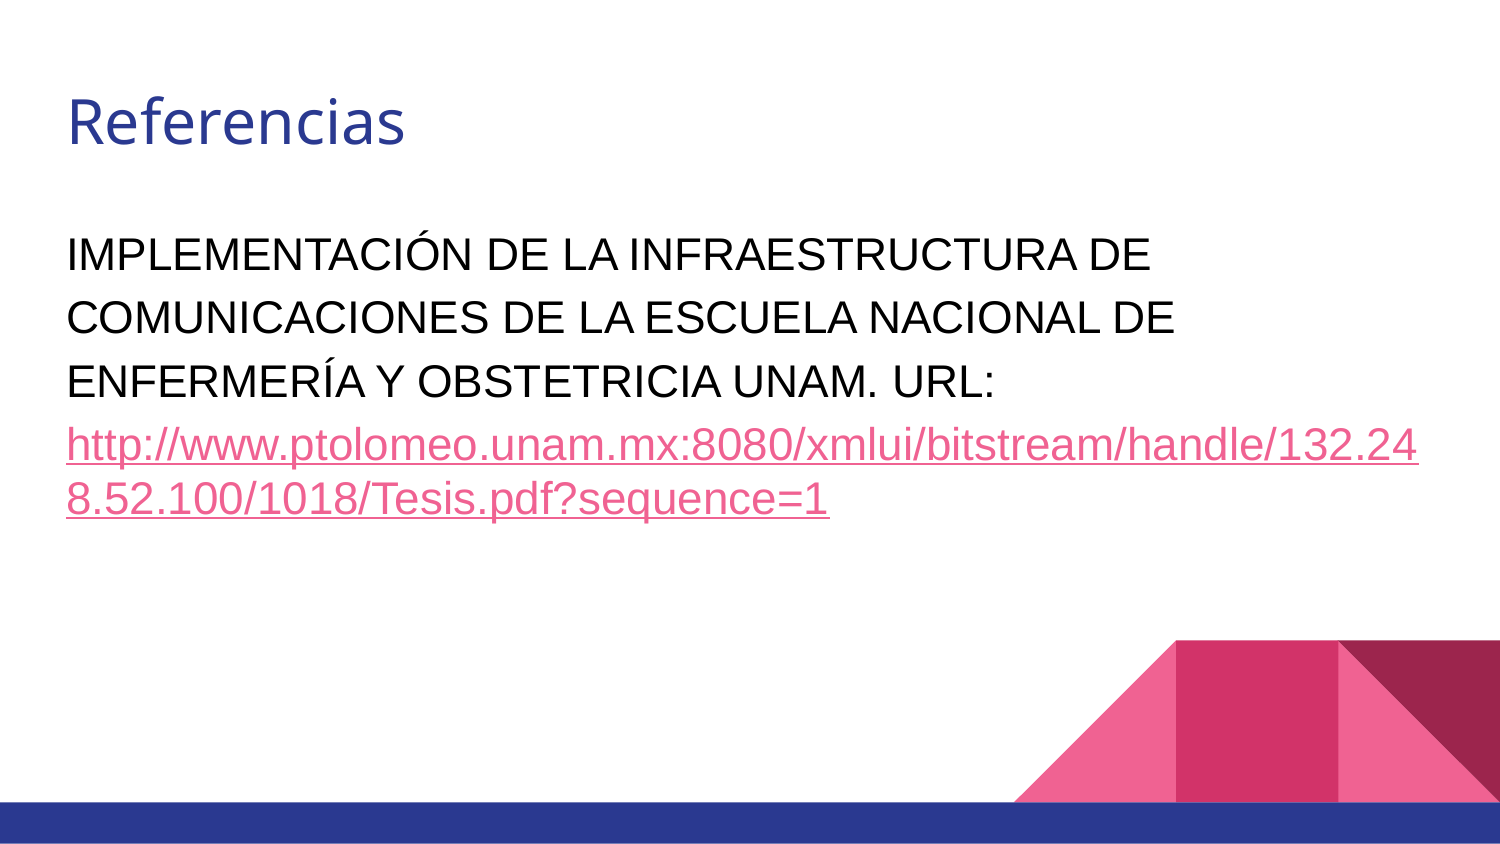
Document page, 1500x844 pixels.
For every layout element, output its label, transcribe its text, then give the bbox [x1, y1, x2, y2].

title Referencias [51, 67, 1449, 167]
list IMPLEMENTACIÓN DE LA INFRAESTRUCTURA DE COMUNICACIONES DE LA ESCUELA NACIONAL DE ENFERMERÍA Y OBSTETRICIA UNAM. URL: http://www.ptolomeo.unam.mx:8080/xmlui/bitstream/handle/132.248.52.100/1018/Tesis.pdf?sequence=1 [51, 201, 1449, 750]
